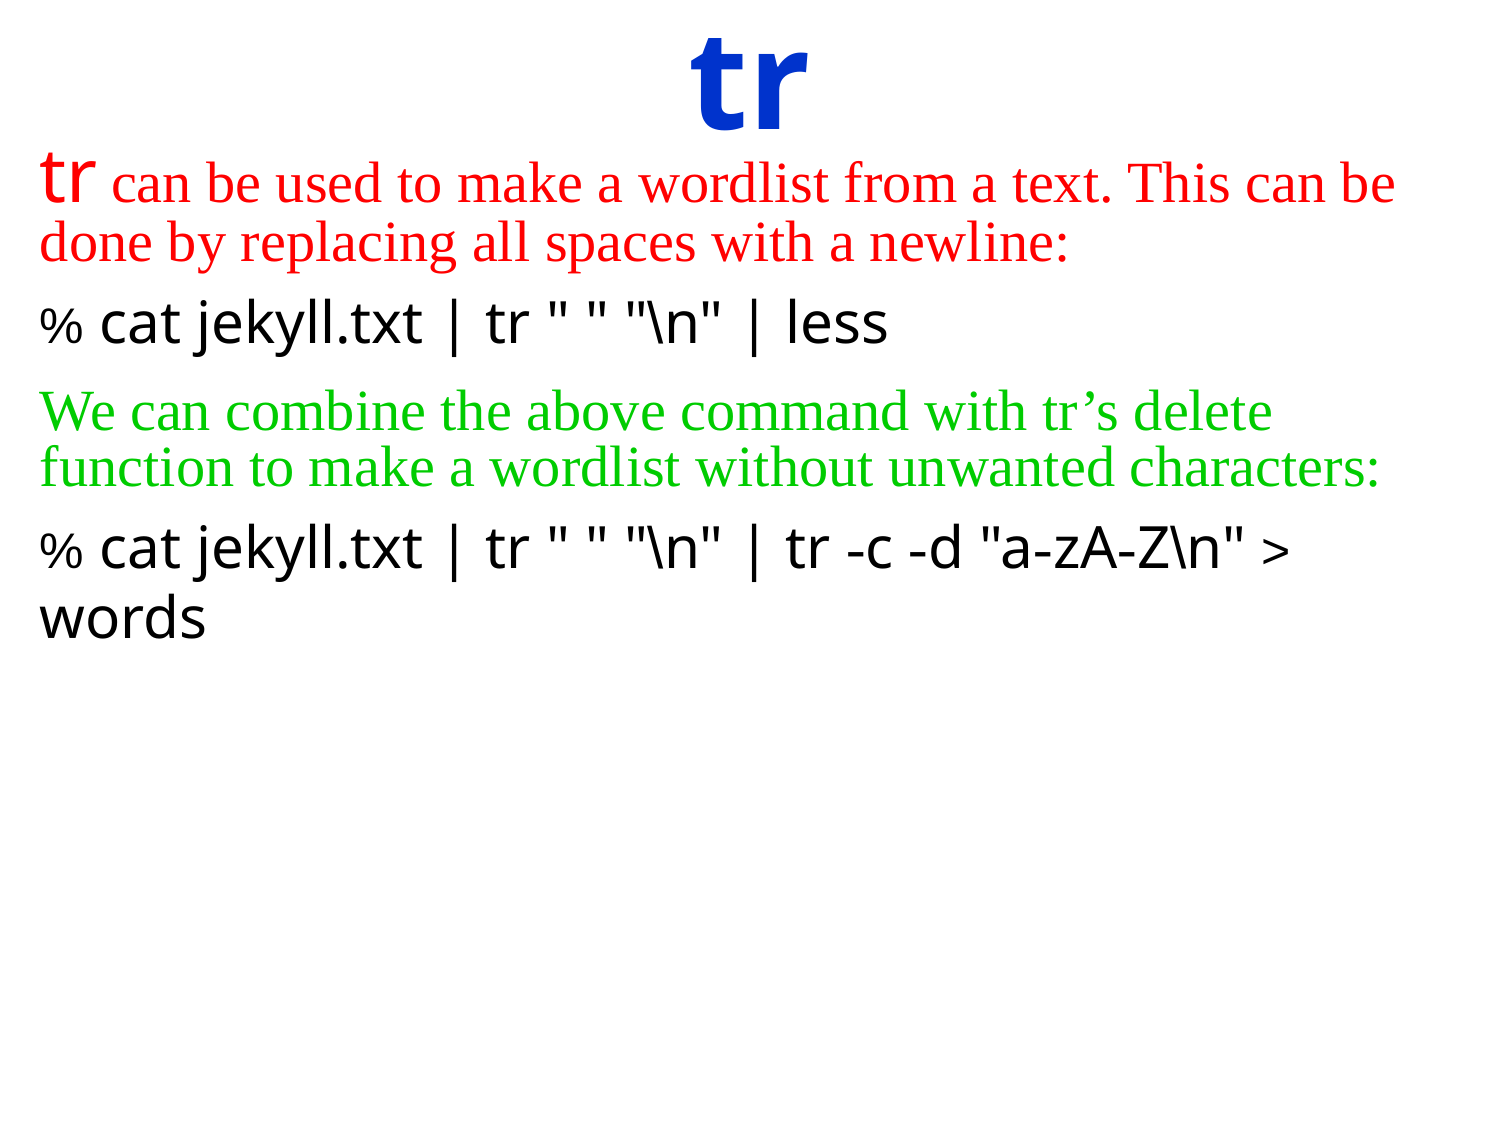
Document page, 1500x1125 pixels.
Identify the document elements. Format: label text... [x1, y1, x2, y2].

text_box tr [74, 0, 1425, 167]
list tr can be used to make a wordlist from a text. This can be done by replacing all spaces with a newline: % cat jekyll.txt | tr " " "\n" | less We can combine the above command with tr’s delete function to make a wordlist without unwanted characters: % cat jekyll.txt | tr " " "\n" | tr -c -d "a-zA-Z\n" > words [24, 137, 1463, 1125]
